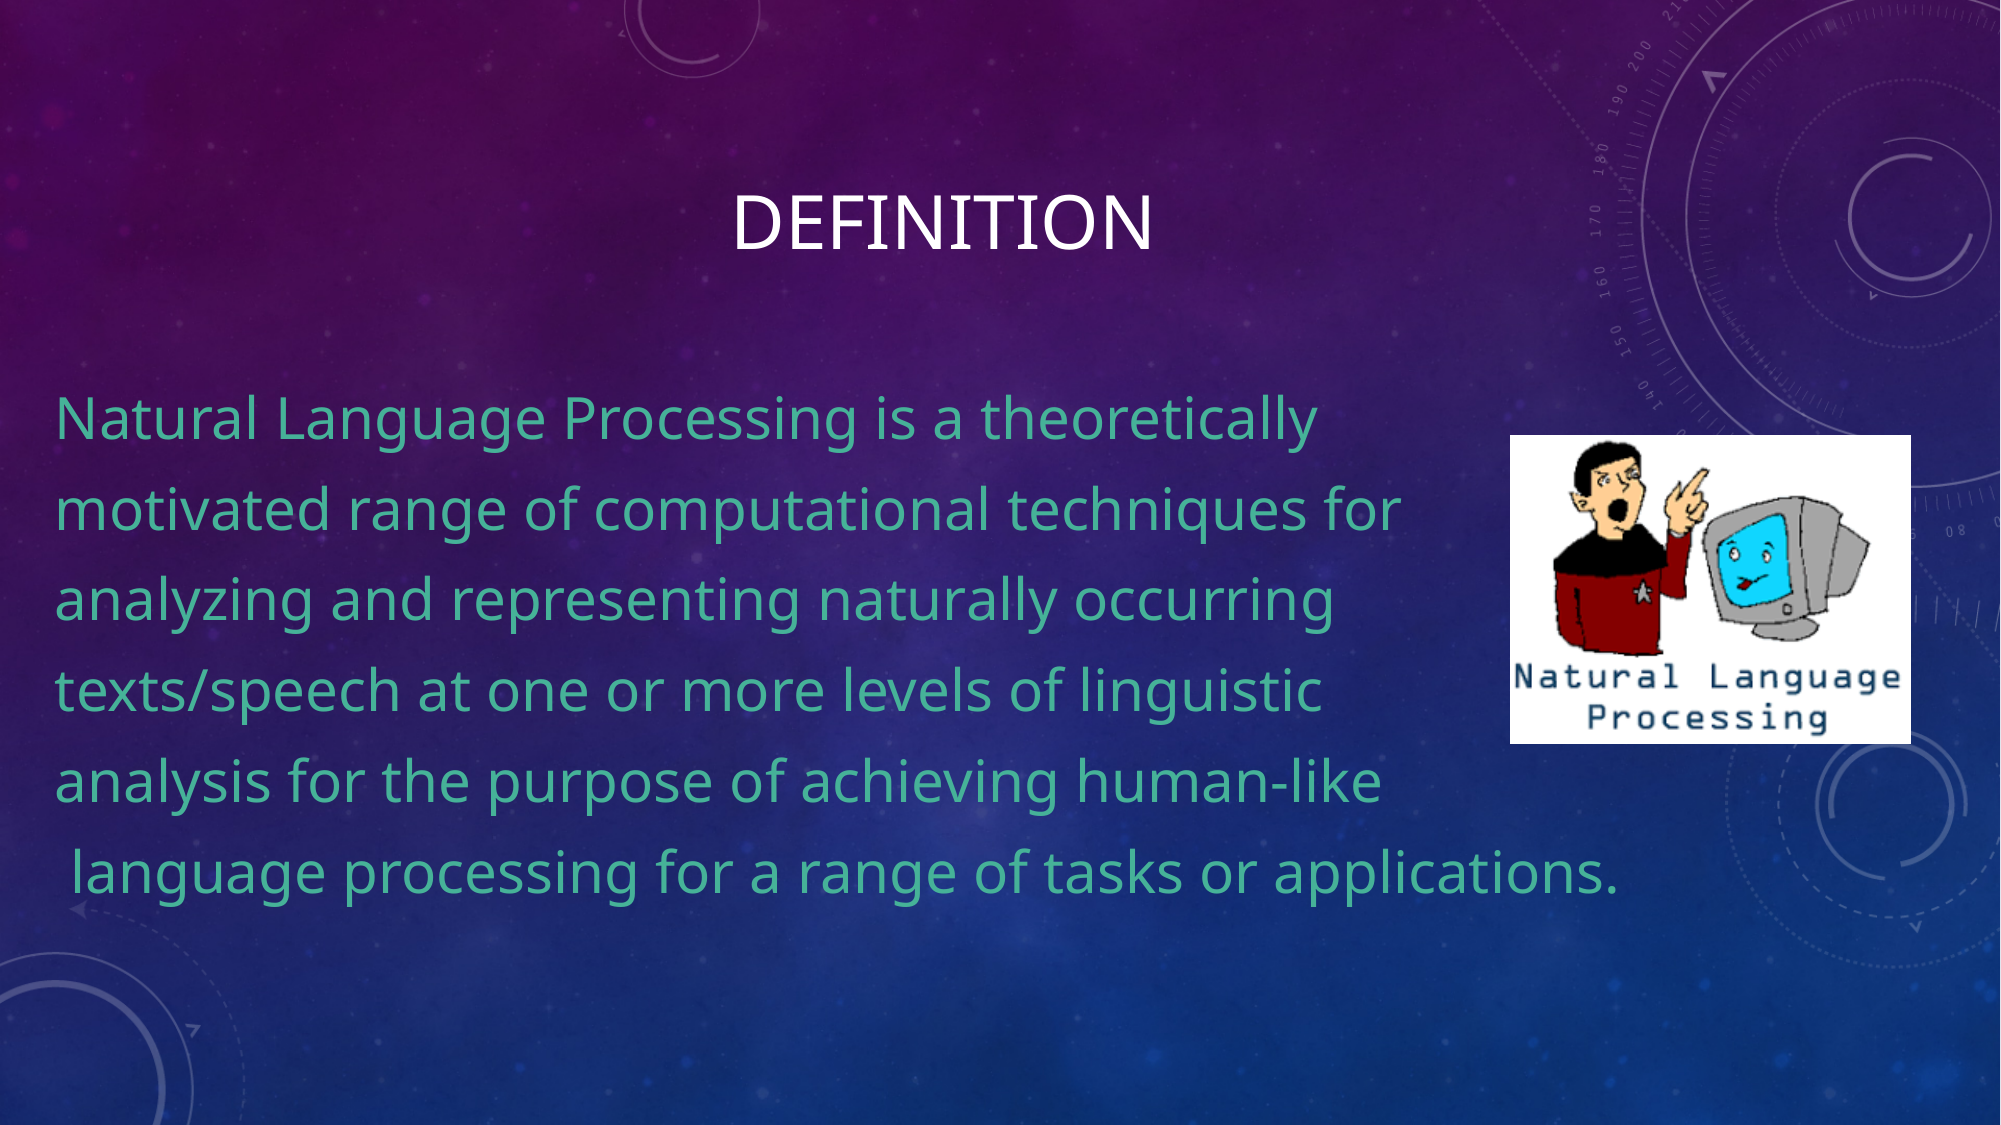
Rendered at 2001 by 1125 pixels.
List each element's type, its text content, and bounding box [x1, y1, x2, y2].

picture [0, 0, 2001, 1125]
title DEFINITION [112, 99, 1775, 339]
list Natural Language Processing is a theoretically motivated range of computational techniques for analyzing and representing naturally occurring texts/speech at one or more levels of linguistic analysis for the purpose of achieving human-like language processing for a range of tasks or applications. [40, 351, 1969, 1066]
